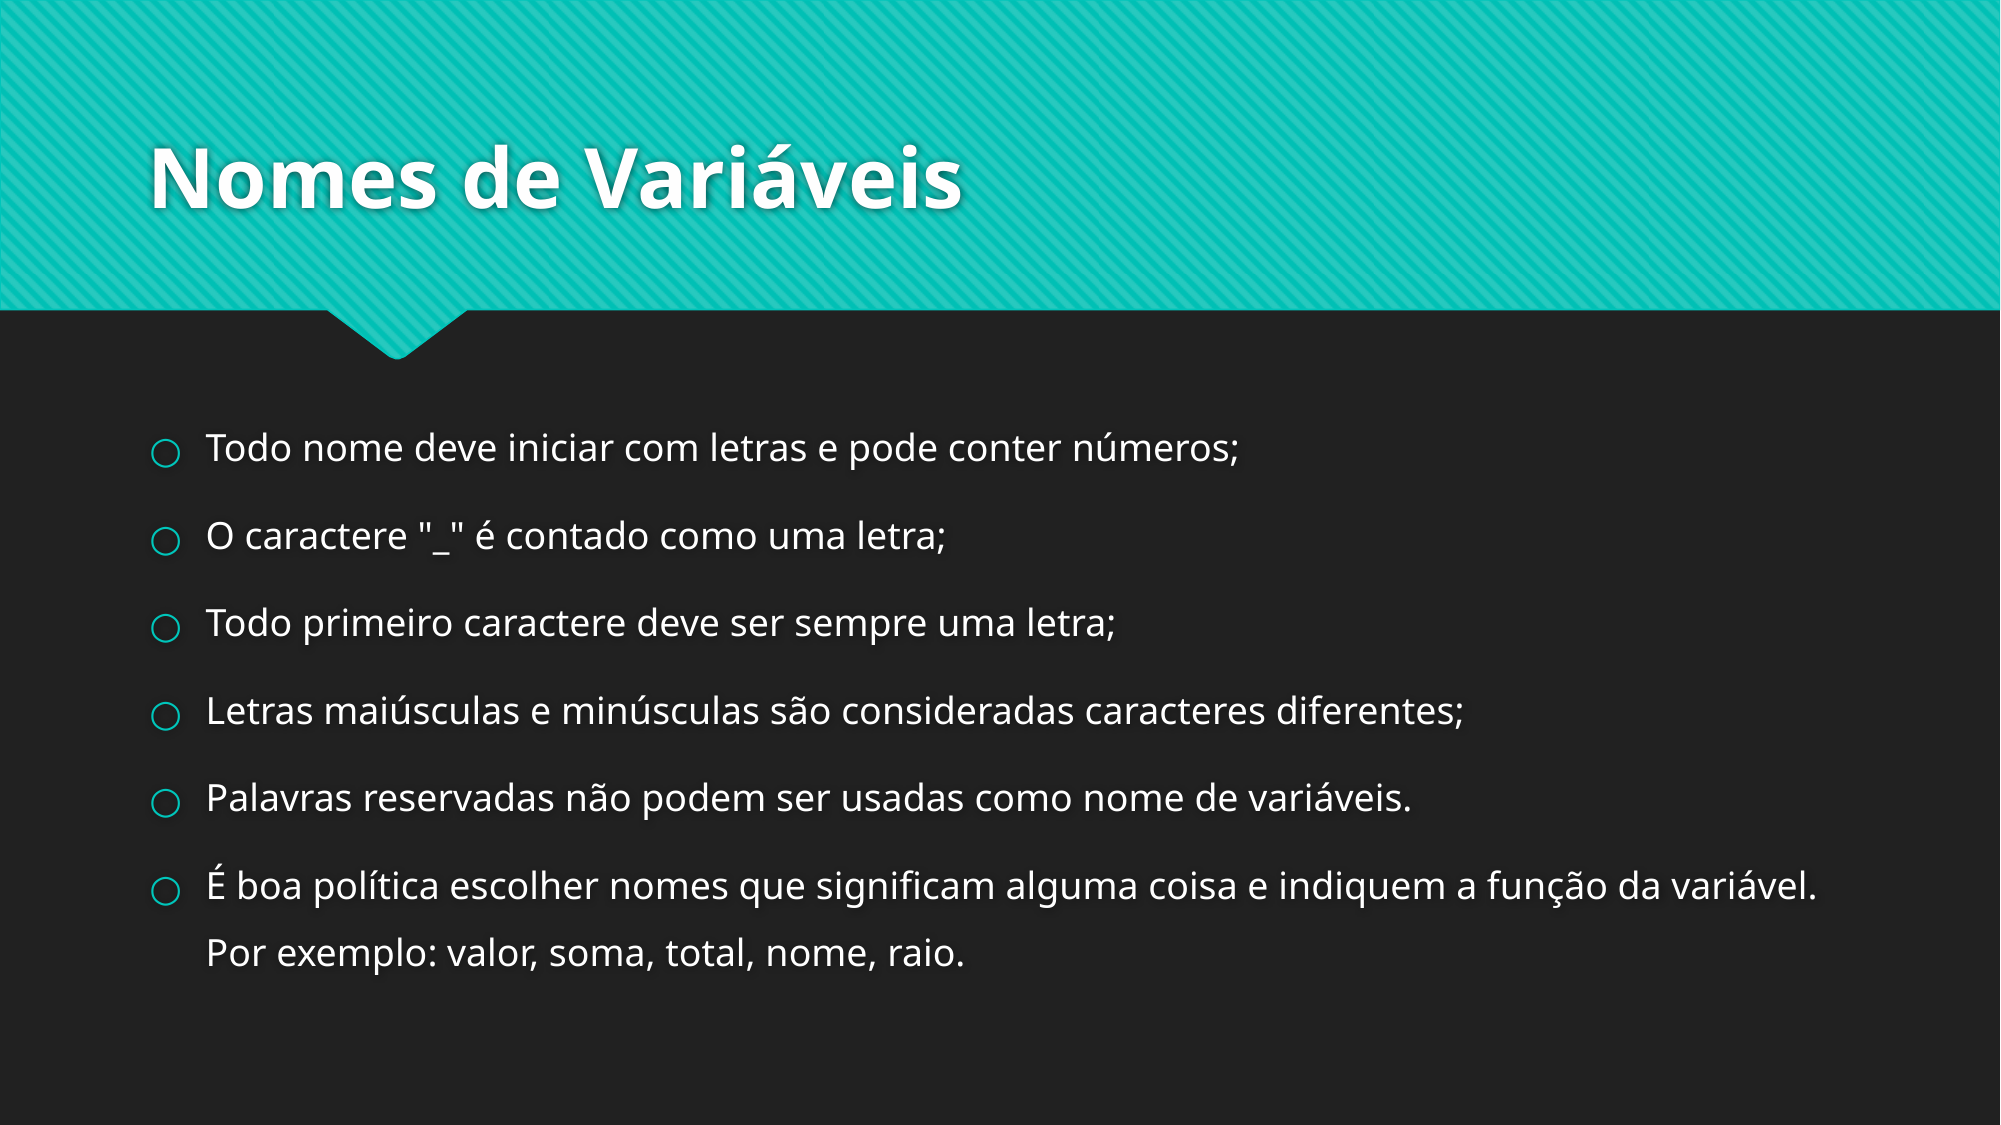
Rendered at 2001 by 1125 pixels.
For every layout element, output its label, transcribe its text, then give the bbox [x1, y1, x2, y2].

title Nomes de Variáveis [132, 73, 1868, 233]
picture [1, 1, 1999, 357]
list Todo nome deve iniciar com letras e pode conter números; O caractere "_" é contado como uma letra; Todo primeiro caractere deve ser sempre uma letra; Letras maiúsculas e minúsculas são consideradas caracteres diferentes; Palavras reservadas não podem ser usadas como nome de variáveis. É boa política escolher nomes que significam alguma coisa e indiquem a função da variável. Por exemplo: valor, soma, total, nome, raio. [134, 392, 1868, 985]
